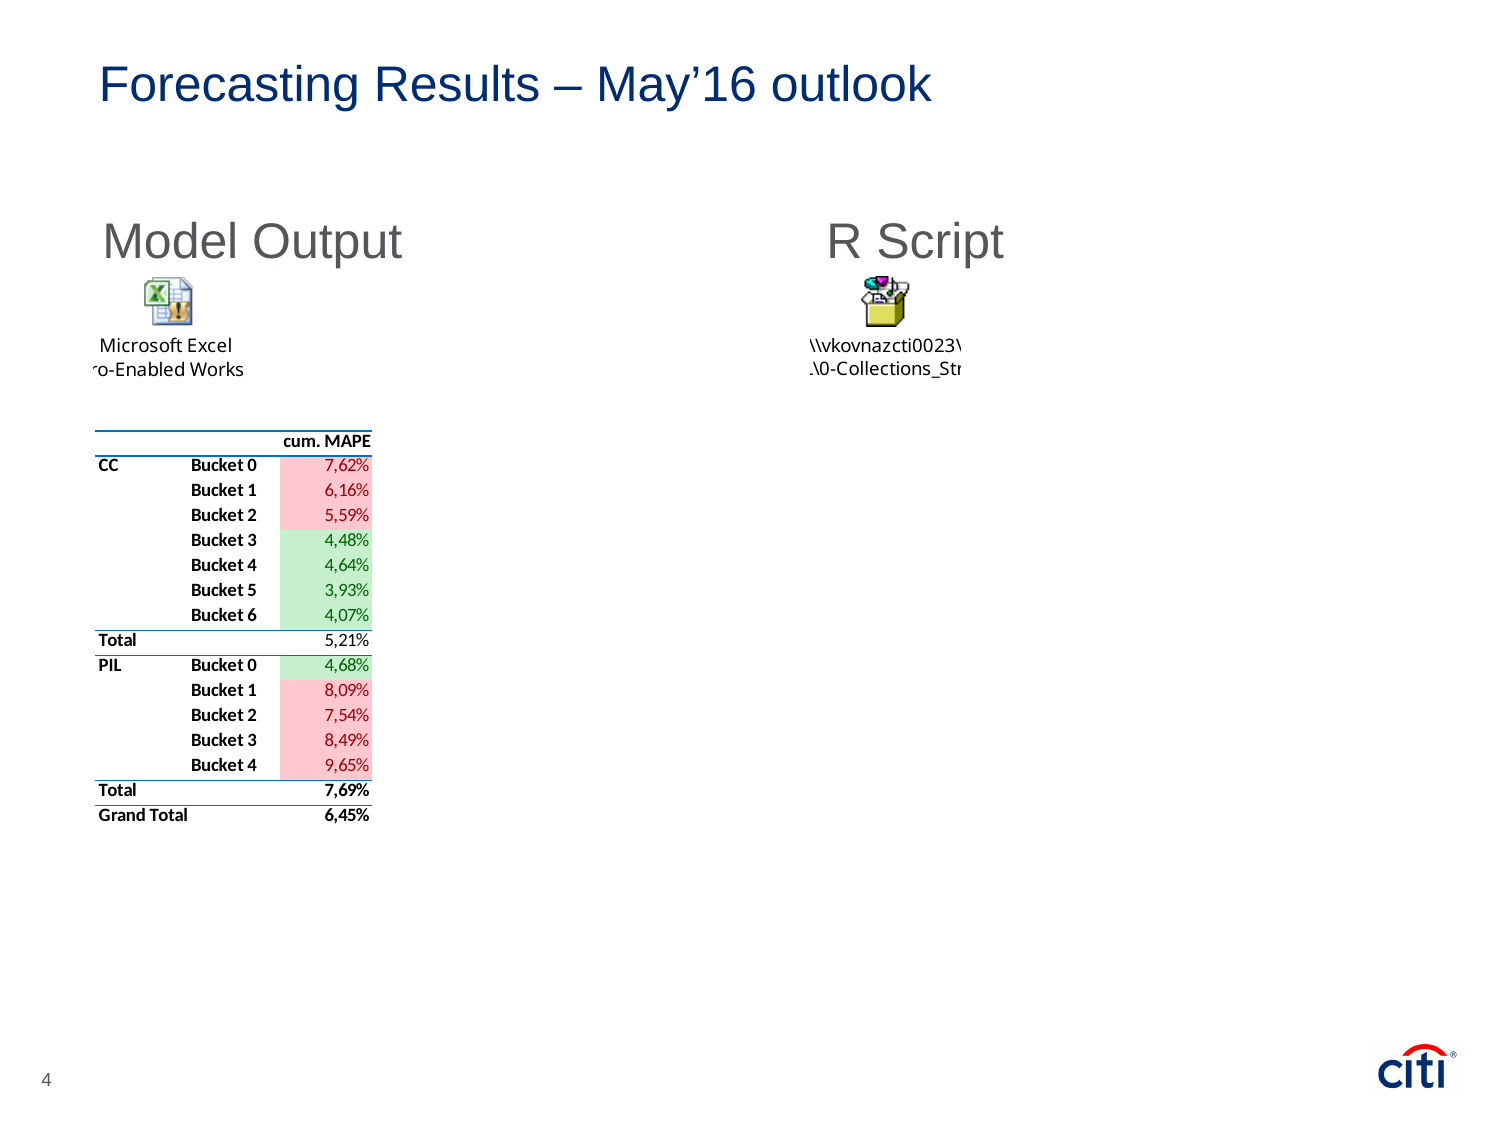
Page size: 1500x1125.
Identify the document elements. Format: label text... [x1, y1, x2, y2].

picture [94, 430, 374, 832]
title Forecasting Results – May’16 outlook [98, 51, 1460, 133]
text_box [810, 276, 961, 403]
text_box R Script [811, 200, 1020, 276]
picture [1373, 1041, 1459, 1092]
slide_number 4 [41, 1056, 98, 1102]
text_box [92, 276, 244, 404]
text_box Model Output [87, 200, 418, 276]
